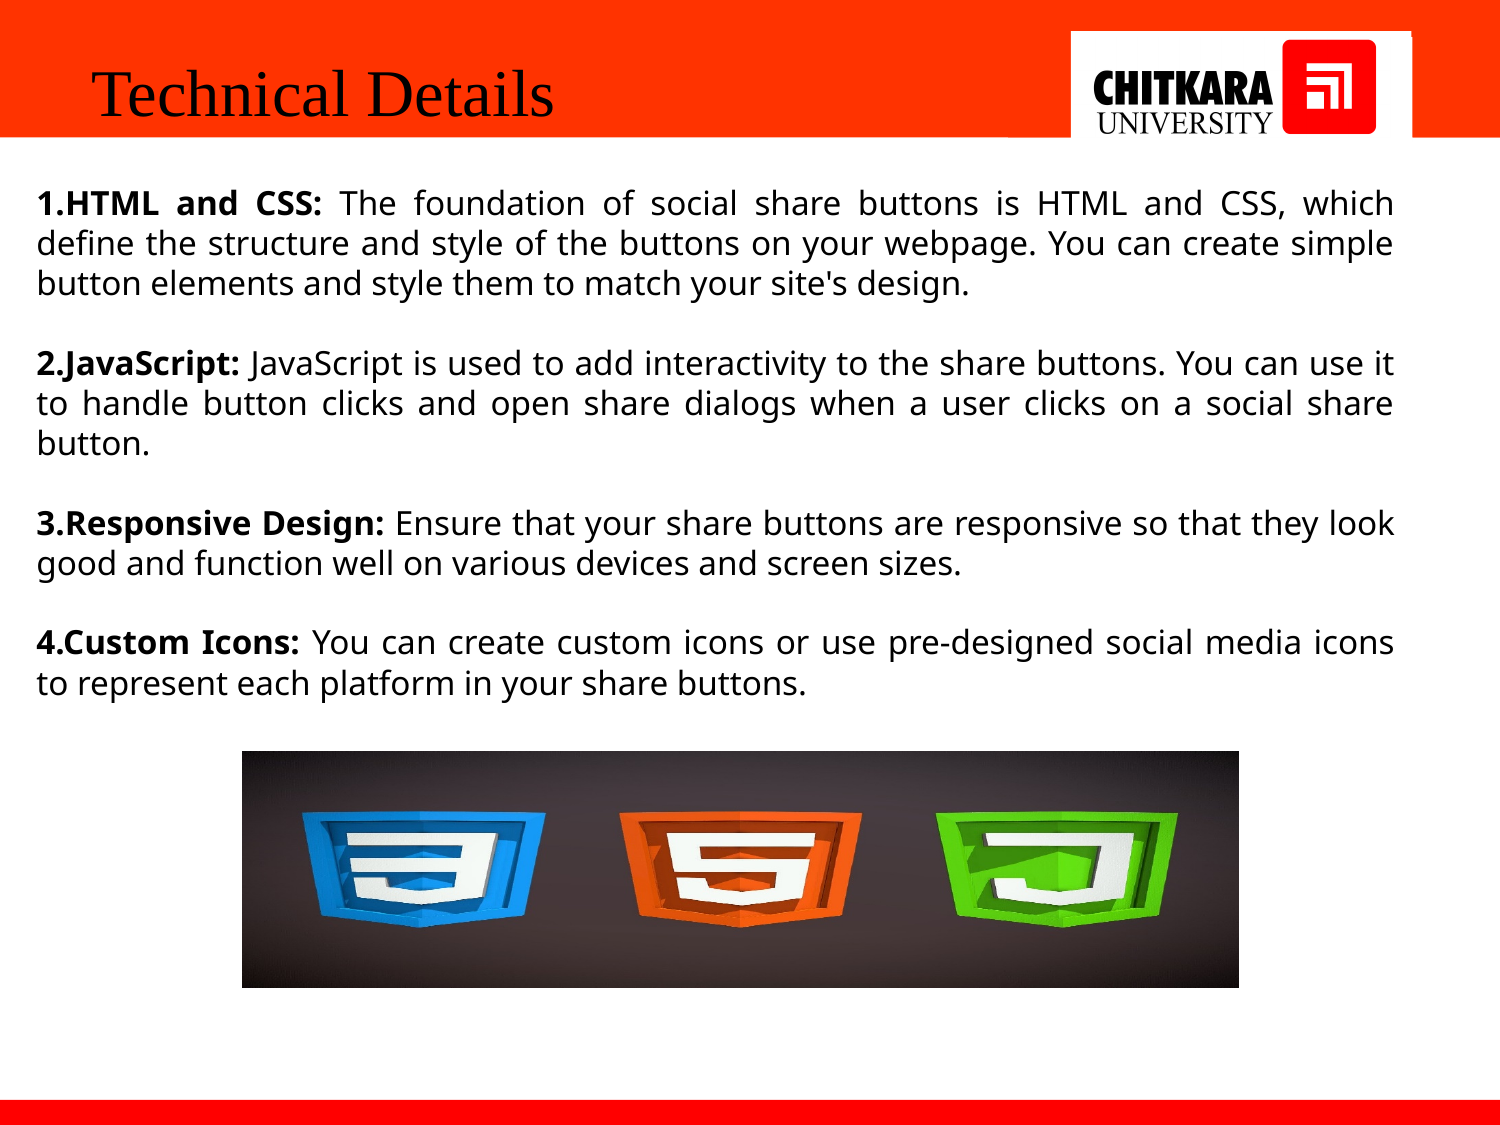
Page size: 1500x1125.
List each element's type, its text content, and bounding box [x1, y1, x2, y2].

text_box Technical Details [76, 42, 963, 138]
picture [241, 751, 1239, 988]
picture [1074, 37, 1391, 138]
text_box HTML and CSS: The foundation of social share buttons is HTML and CSS, which define the structure and style of the buttons on your webpage. You can create simple button elements and style them to match your site's design. 2.JavaScript: JavaScript is used to add interactivity to the share buttons. You can use it to handle button clicks and open share dialogs when a user clicks on a social share button. 3.Responsive Design: Ensure that your share buttons are responsive so that they look good and function well on various devices and screen sizes. 4.Custom Icons: You can create custom icons or use pre-designed social media icons to represent each platform in your share buttons. [21, 175, 1412, 709]
